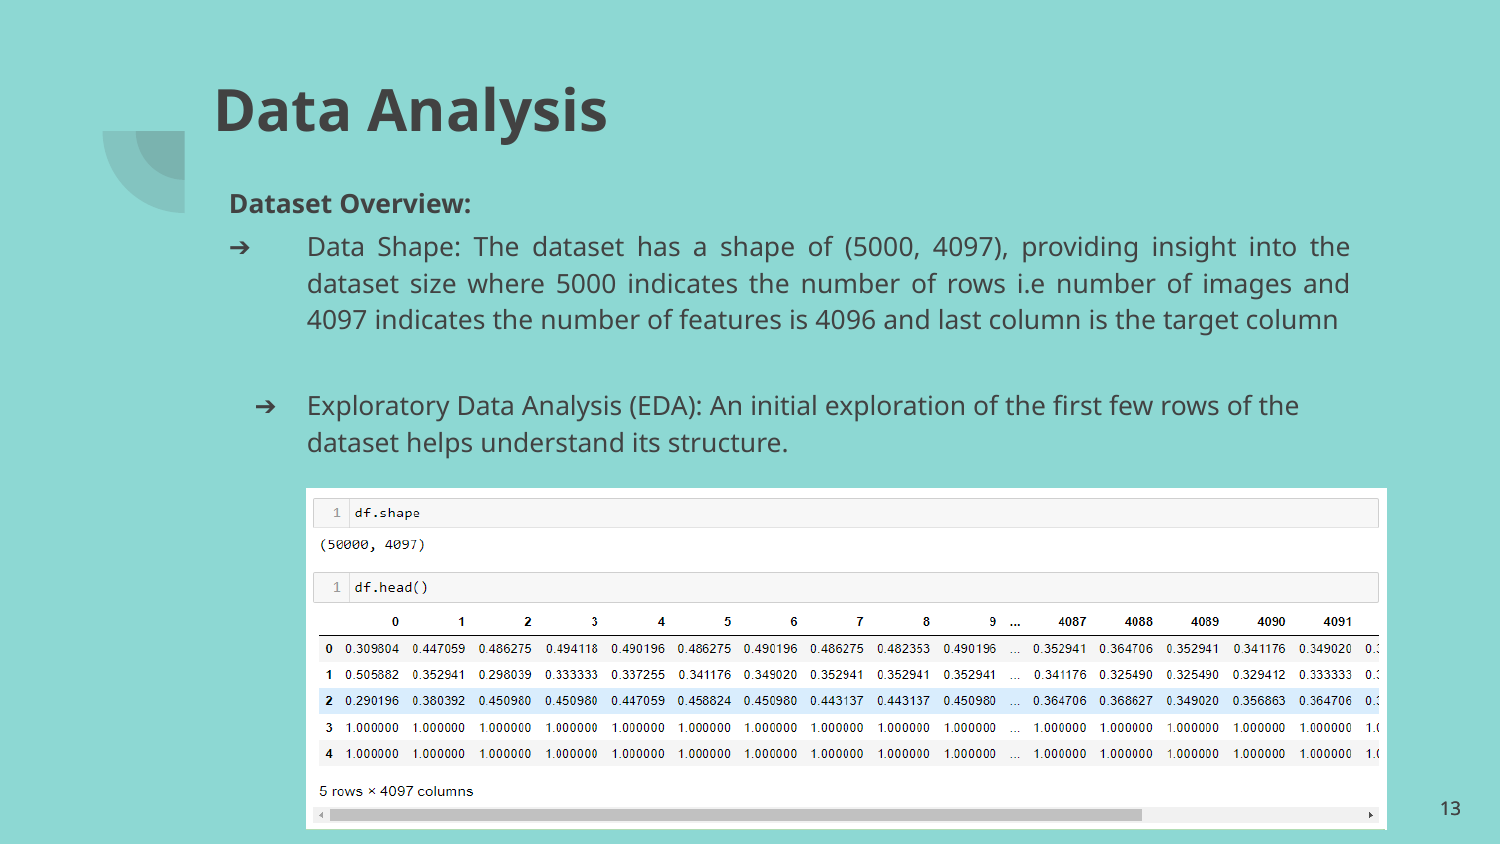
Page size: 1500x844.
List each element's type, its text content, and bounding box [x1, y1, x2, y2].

title Data Analysis [198, 58, 1368, 178]
slide_number ‹#› [1386, 777, 1477, 842]
list Dataset Overview: Data Shape: The dataset has a shape of (5000, 4097), providing insight into the dataset size where 5000 indicates the number of rows i.e number of images and 4097 indicates the number of features is 4096 and last column is the target column Exploratory Data Analysis (EDA): An initial exploration of the first few rows of the dataset helps understand its structure. [213, 167, 1368, 489]
picture [305, 488, 1387, 830]
